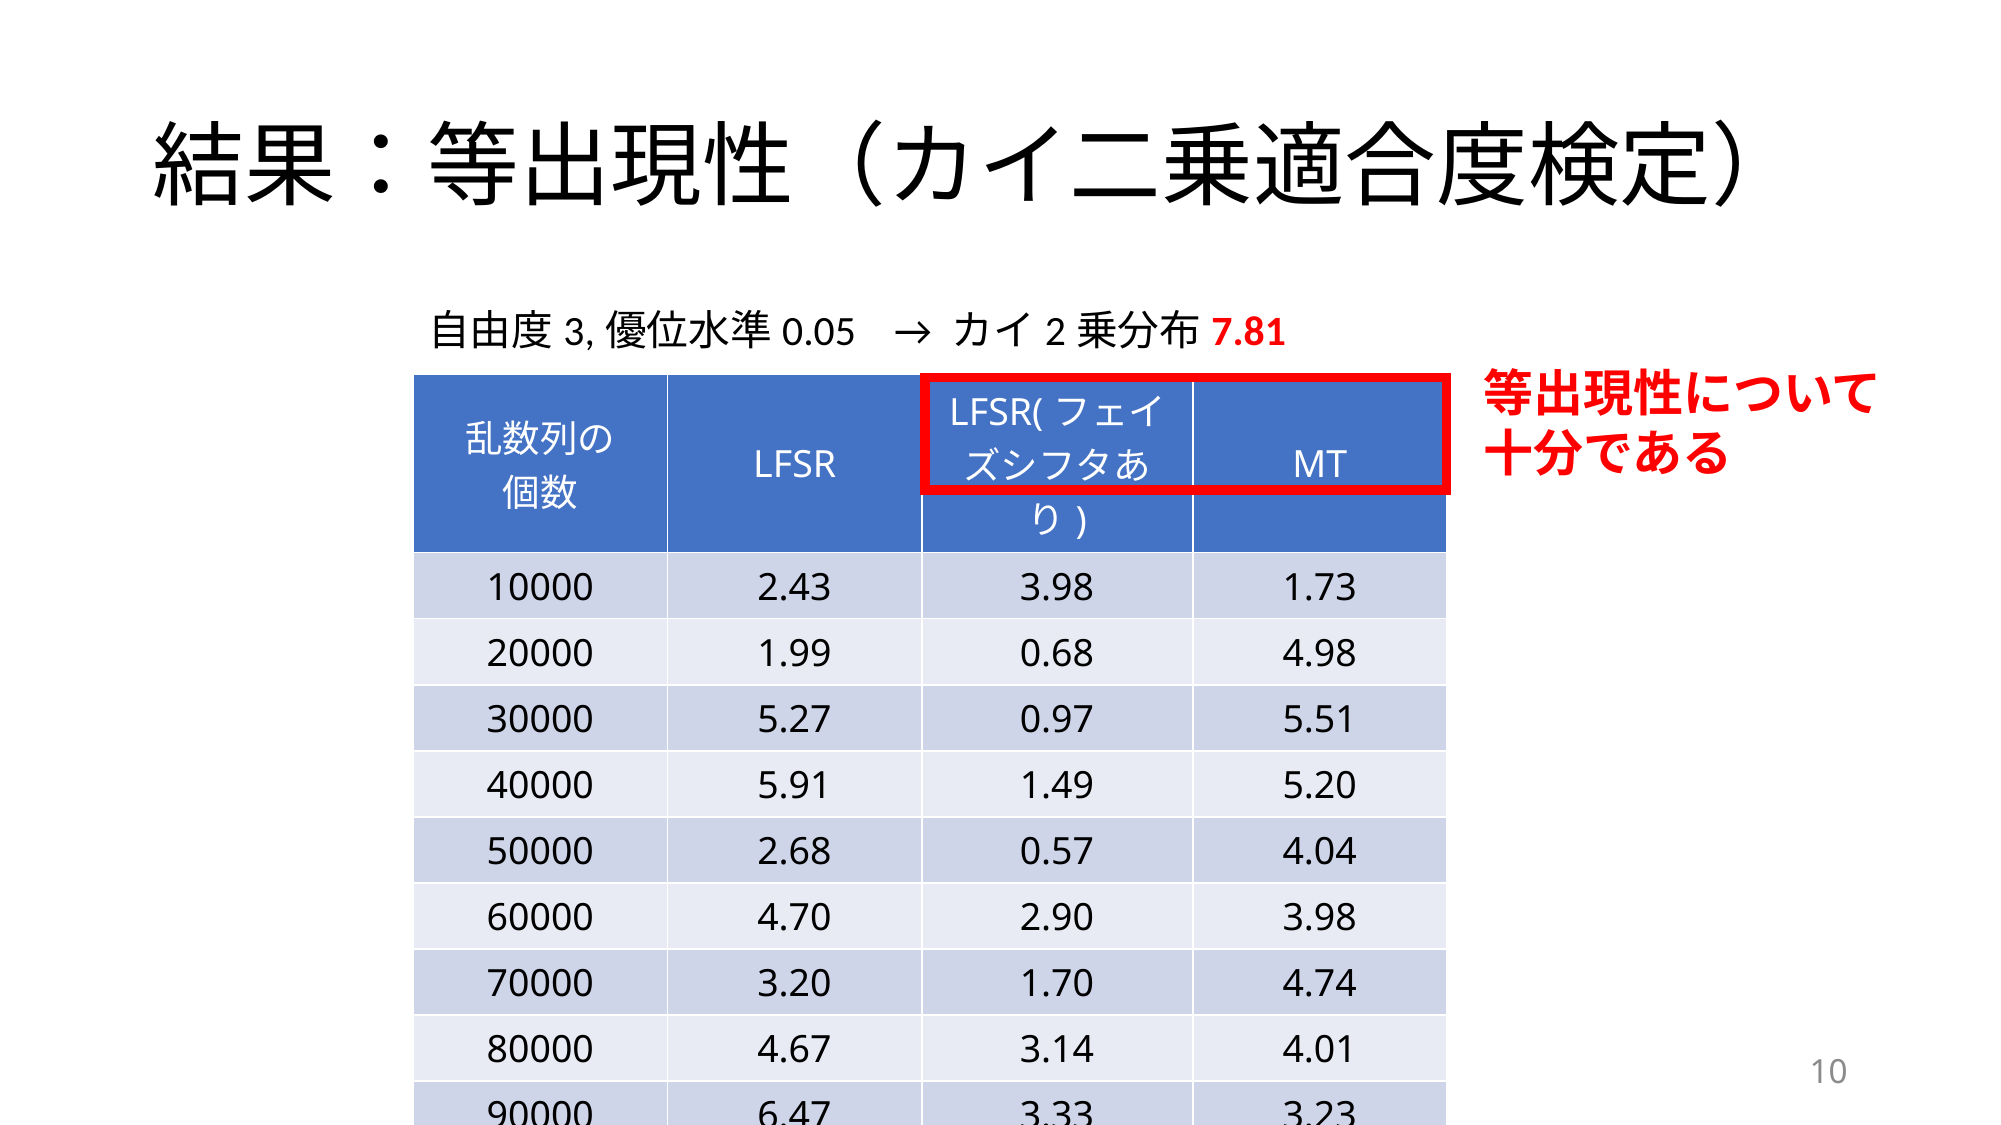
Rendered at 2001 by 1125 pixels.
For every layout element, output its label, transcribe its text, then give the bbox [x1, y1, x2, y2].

table_cell 6.47 [668, 1082, 921, 1125]
table_cell 5.27 [668, 686, 921, 750]
table_cell 10000 [414, 553, 667, 618]
table_cell 0.97 [923, 686, 1192, 750]
table_cell 80000 [414, 1016, 667, 1080]
text_box 自由度3,優位水準0.05 → カイ2乗分布7.81 [413, 295, 1370, 361]
table_cell 3.98 [1194, 884, 1446, 948]
text_box [924, 377, 1448, 491]
table_cell 1.49 [923, 752, 1192, 816]
title 結果：等出現性（カイ二乗適合度検定） [137, 59, 1863, 278]
table_cell 2.90 [923, 884, 1192, 948]
table_cell 2.43 [668, 553, 921, 618]
table_cell 4.67 [668, 1016, 921, 1080]
table_cell 3.14 [923, 1016, 1192, 1080]
table_cell 4.01 [1194, 1016, 1446, 1080]
table_cell 4.98 [1194, 619, 1446, 684]
table_cell 0.57 [923, 818, 1192, 882]
table_cell 50000 [414, 818, 667, 882]
slide_number 10 [1412, 1042, 1863, 1103]
table_cell 4.74 [1194, 950, 1446, 1014]
table_cell 30000 [414, 686, 667, 750]
table_cell 70000 [414, 950, 667, 1014]
table_cell 4.70 [668, 884, 921, 948]
table_cell 3.23 [1194, 1082, 1446, 1125]
table_cell 5.51 [1194, 686, 1446, 750]
table_header LFSR [668, 375, 921, 552]
table_cell 3.98 [923, 553, 1192, 618]
table_cell 1.73 [1194, 553, 1446, 618]
table_header LFSR(フェイズシフタあり) [923, 375, 1192, 552]
table_header 乱数列の 個数 [414, 375, 667, 552]
table_cell 1.70 [923, 950, 1192, 1014]
table_cell 1.99 [668, 619, 921, 684]
table_cell 90000 [414, 1082, 667, 1125]
table_cell 0.68 [923, 619, 1192, 684]
table_cell 3.20 [668, 950, 921, 1014]
table_cell 2.68 [668, 818, 921, 882]
text_box 等出現性について 十分である [1468, 353, 1919, 489]
table_cell 5.91 [668, 752, 921, 816]
table_cell 60000 [414, 884, 667, 948]
table_cell 5.20 [1194, 752, 1446, 816]
table_cell 40000 [414, 752, 667, 816]
table_header MT [1194, 491, 1446, 552]
table_cell 4.04 [1194, 818, 1446, 882]
table_cell 3.33 [923, 1082, 1192, 1125]
table_cell 20000 [414, 619, 667, 684]
